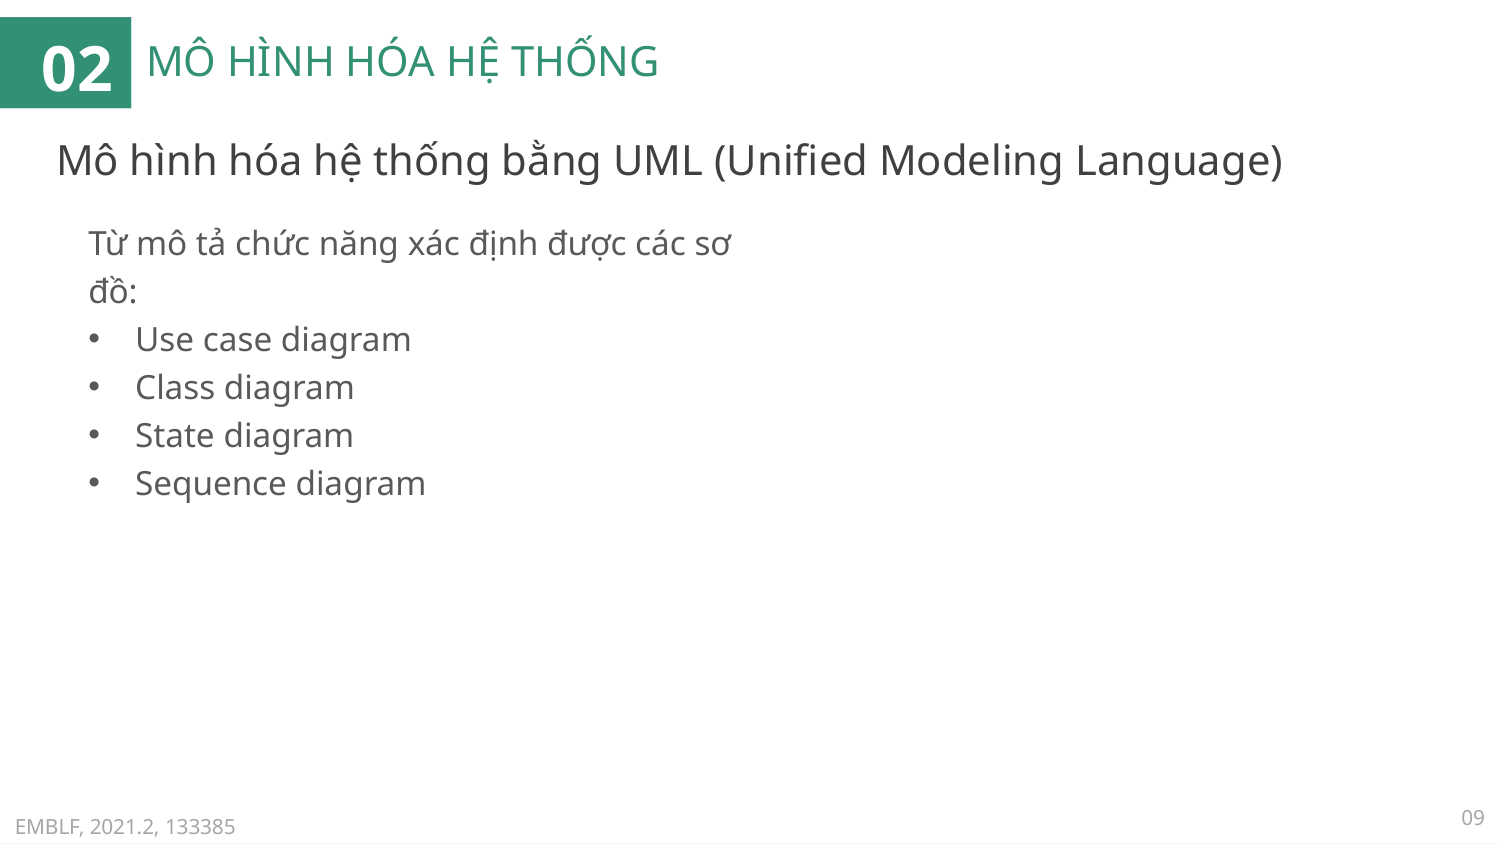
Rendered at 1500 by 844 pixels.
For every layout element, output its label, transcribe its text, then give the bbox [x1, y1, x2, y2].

text_box Mô hình hóa hệ thống bằng UML (Unified Modeling Language) [41, 126, 1459, 191]
text_box [0, 15, 133, 110]
text_box Từ mô tả chức năng xác định được các sơ đồ: Use case diagram Class diagram State diagram Sequence diagram [73, 206, 785, 557]
text_box 09 [1139, 796, 1500, 837]
title MÔ HÌNH HÓA HỆ THỐNG [133, 17, 1179, 109]
text_box 02 [30, 15, 147, 103]
text_box EMBLF, 2021.2, 133385 [0, 806, 782, 844]
